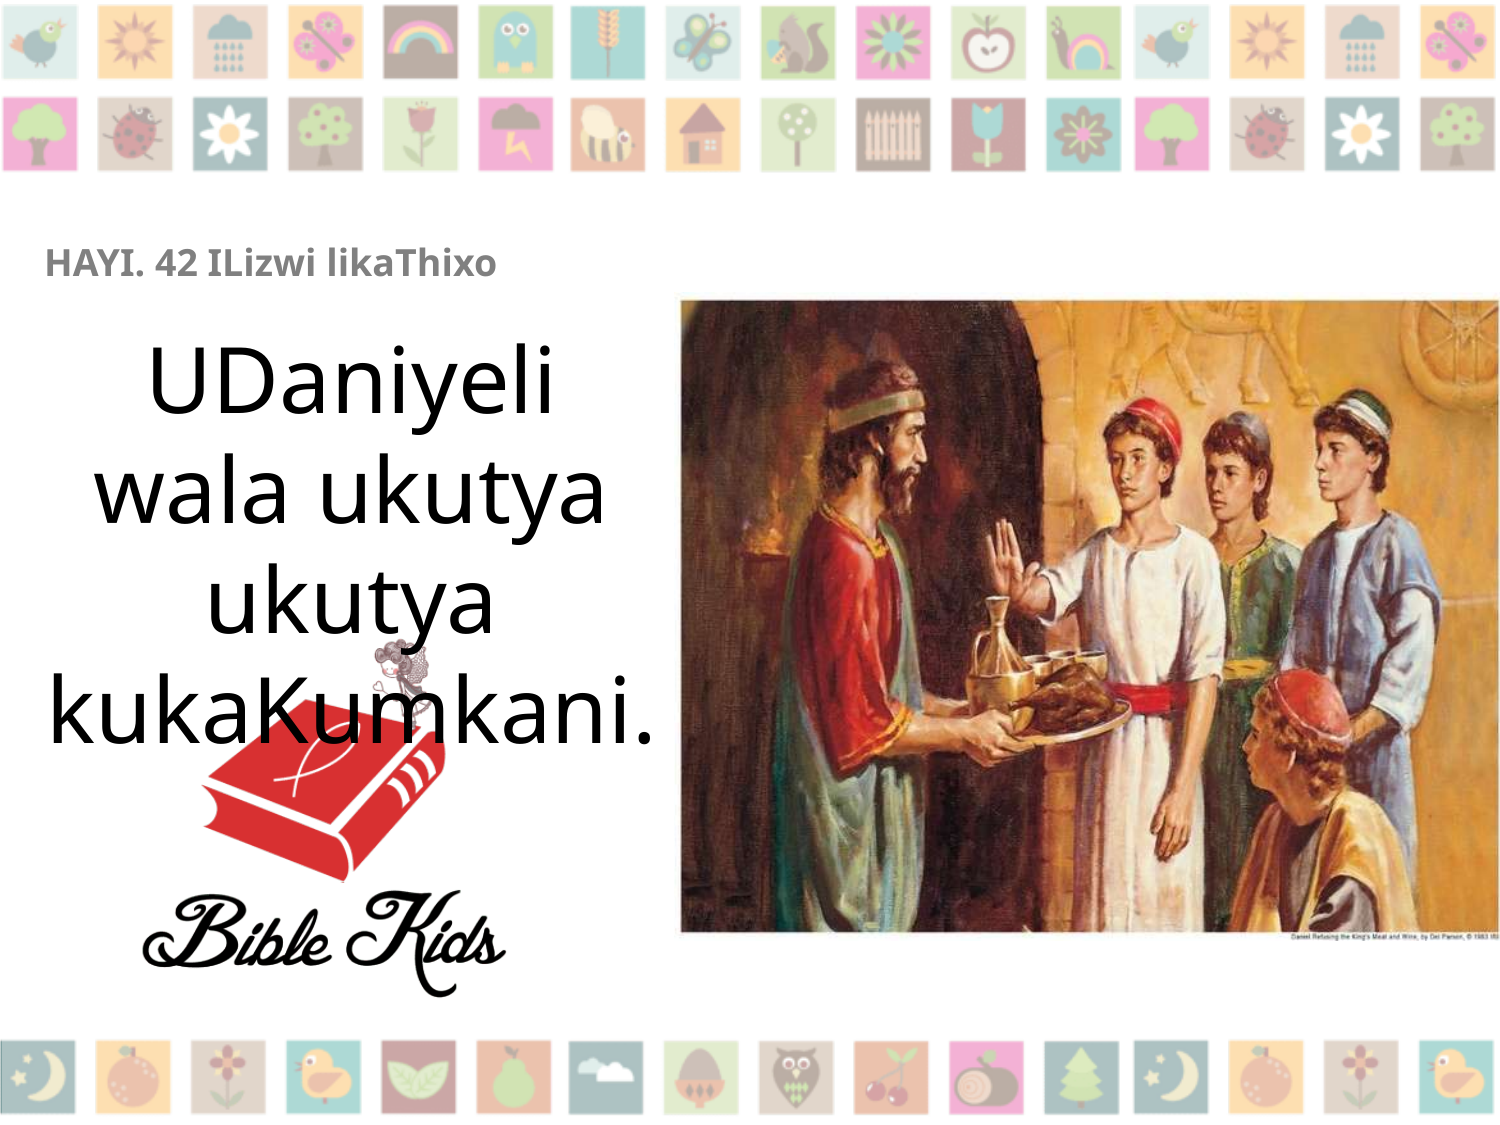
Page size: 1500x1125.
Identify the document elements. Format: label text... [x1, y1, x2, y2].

picture [674, 292, 1500, 941]
text_box HAYI. 42 ILizwi likaThixo [29, 231, 543, 292]
text_box UDaniyeli wala ukutya ukutya kukaKumkani. [29, 314, 668, 769]
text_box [0, 1028, 1500, 1118]
picture [117, 600, 544, 1027]
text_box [0, 3, 1500, 181]
